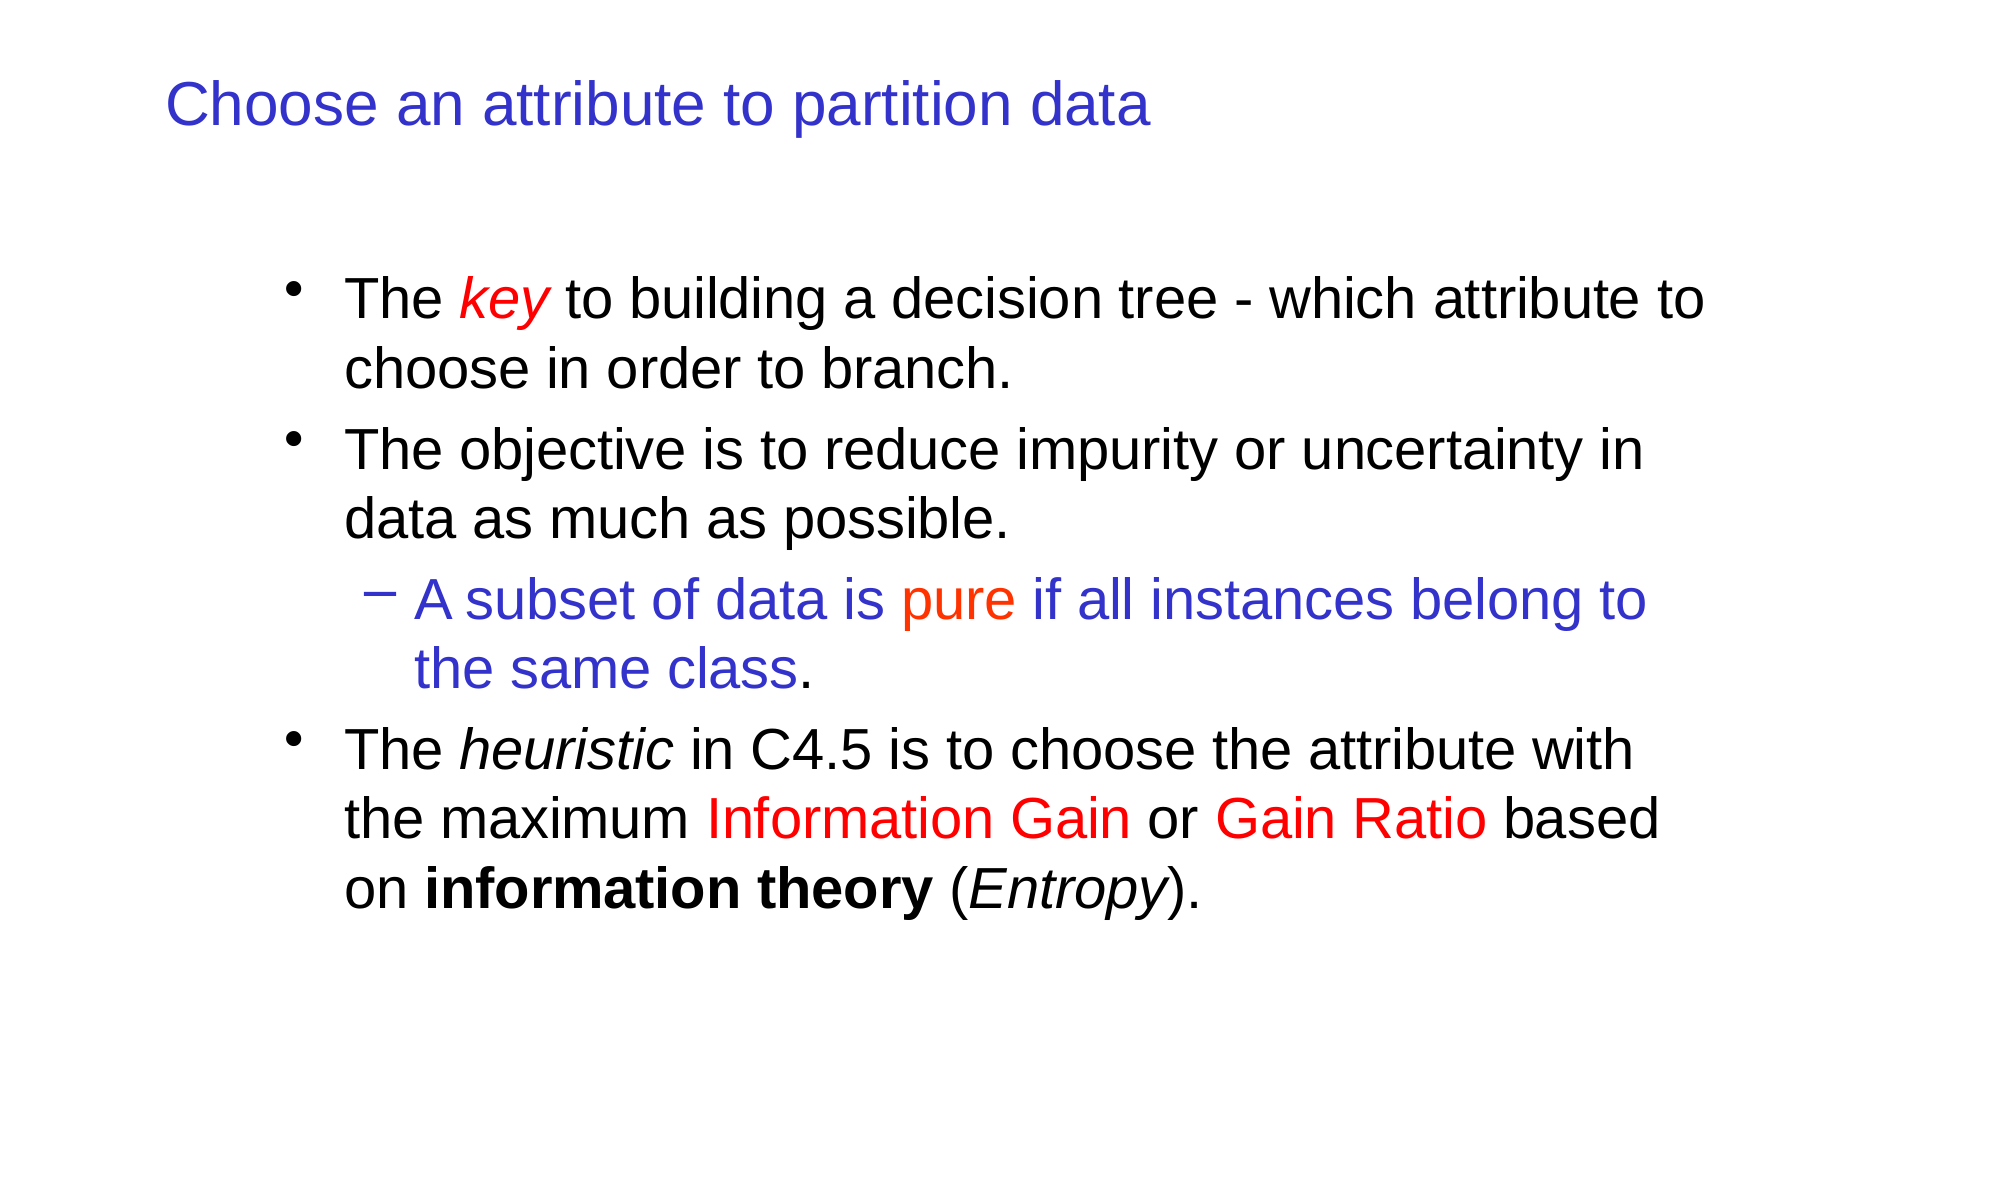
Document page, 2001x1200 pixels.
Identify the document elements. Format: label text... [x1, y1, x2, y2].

title Choose an attribute to partition data [150, 0, 1850, 200]
list The key to building a decision tree - which attribute to choose in order to branch. The objective is to reduce impurity or uncertainty in data as much as possible. A subset of data is pure if all instances belong to the same class. The heuristic in C4.5 is to choose the attribute with the maximum Information Gain or Gain Ratio based on information theory (Entropy). [269, 253, 1743, 1073]
